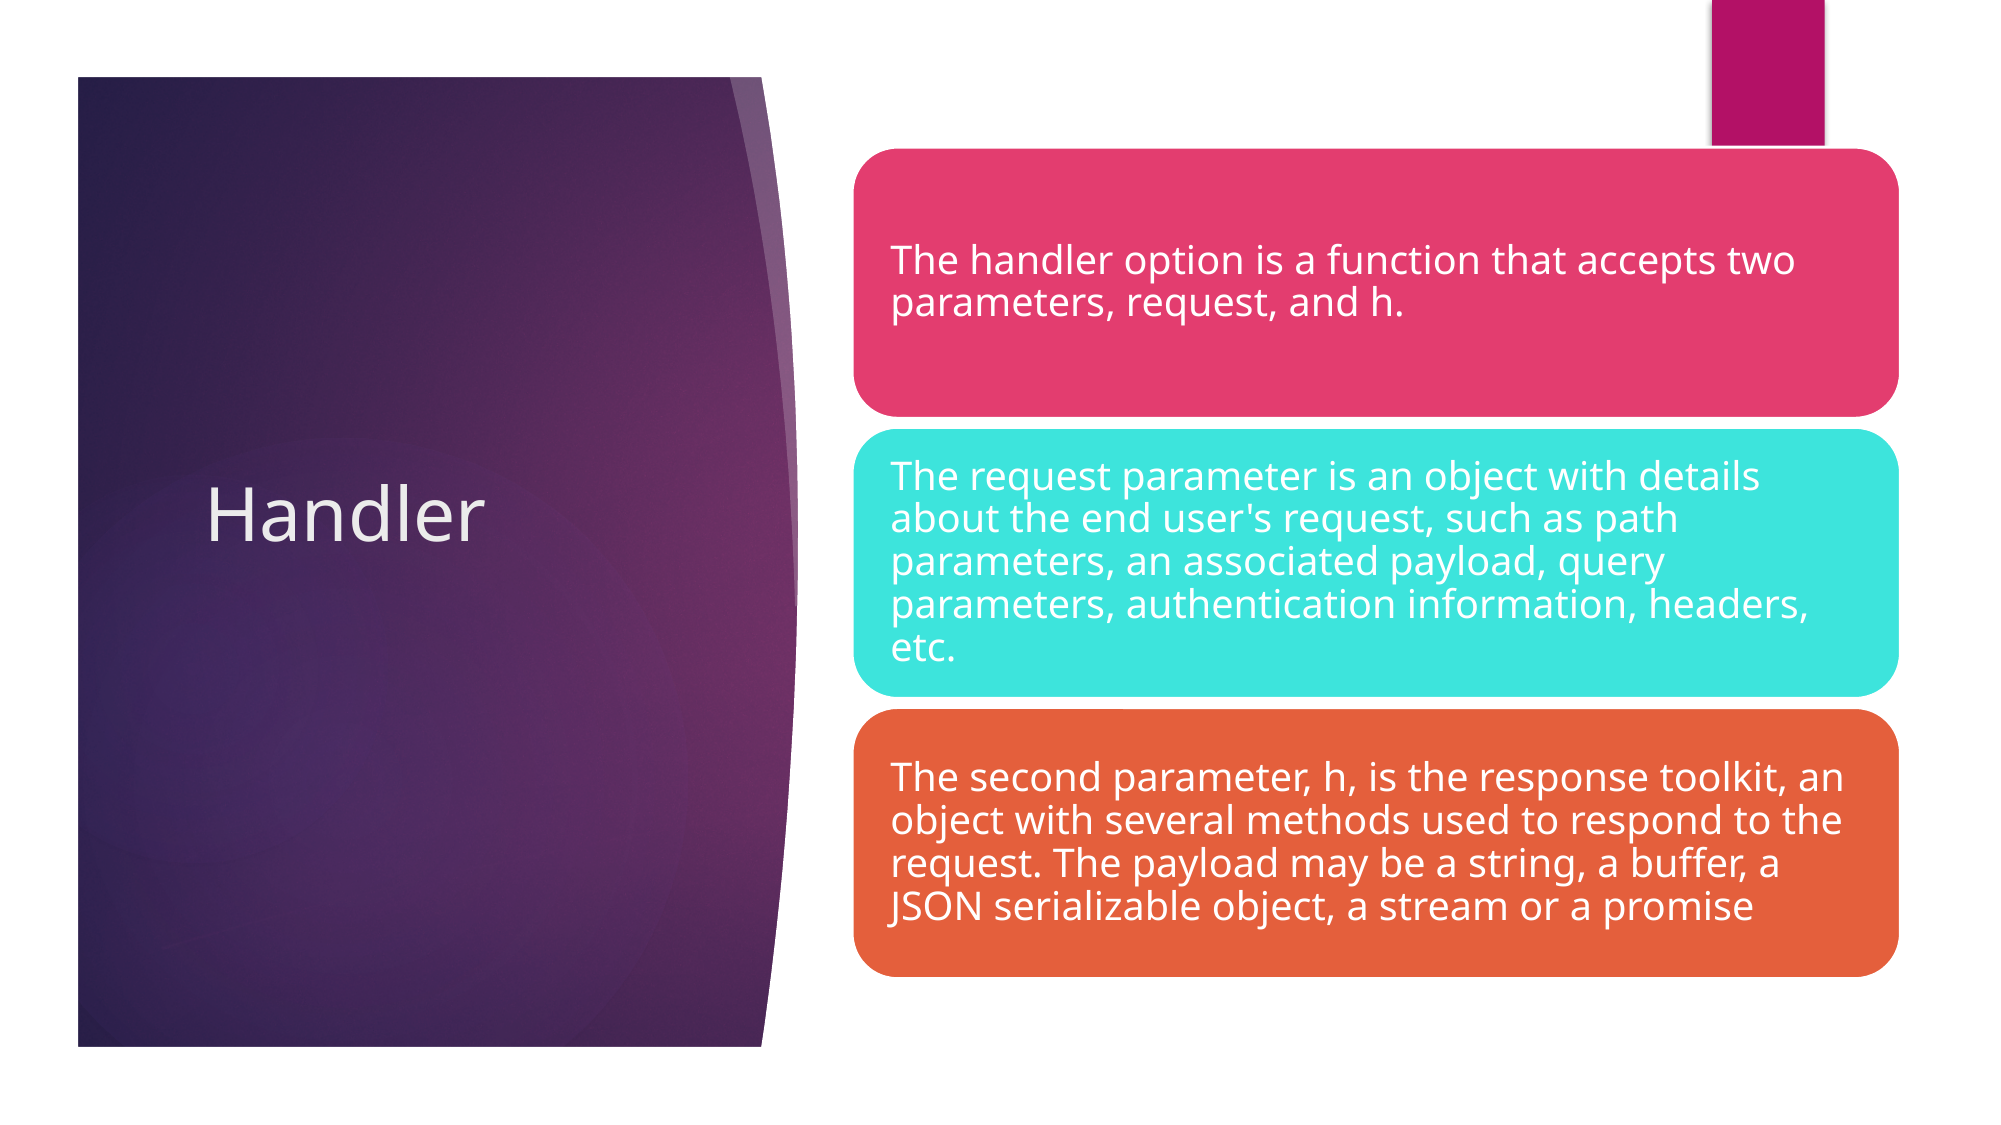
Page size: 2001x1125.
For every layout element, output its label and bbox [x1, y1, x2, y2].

list [851, 132, 1901, 994]
text_box [0, 0, 2000, 1125]
